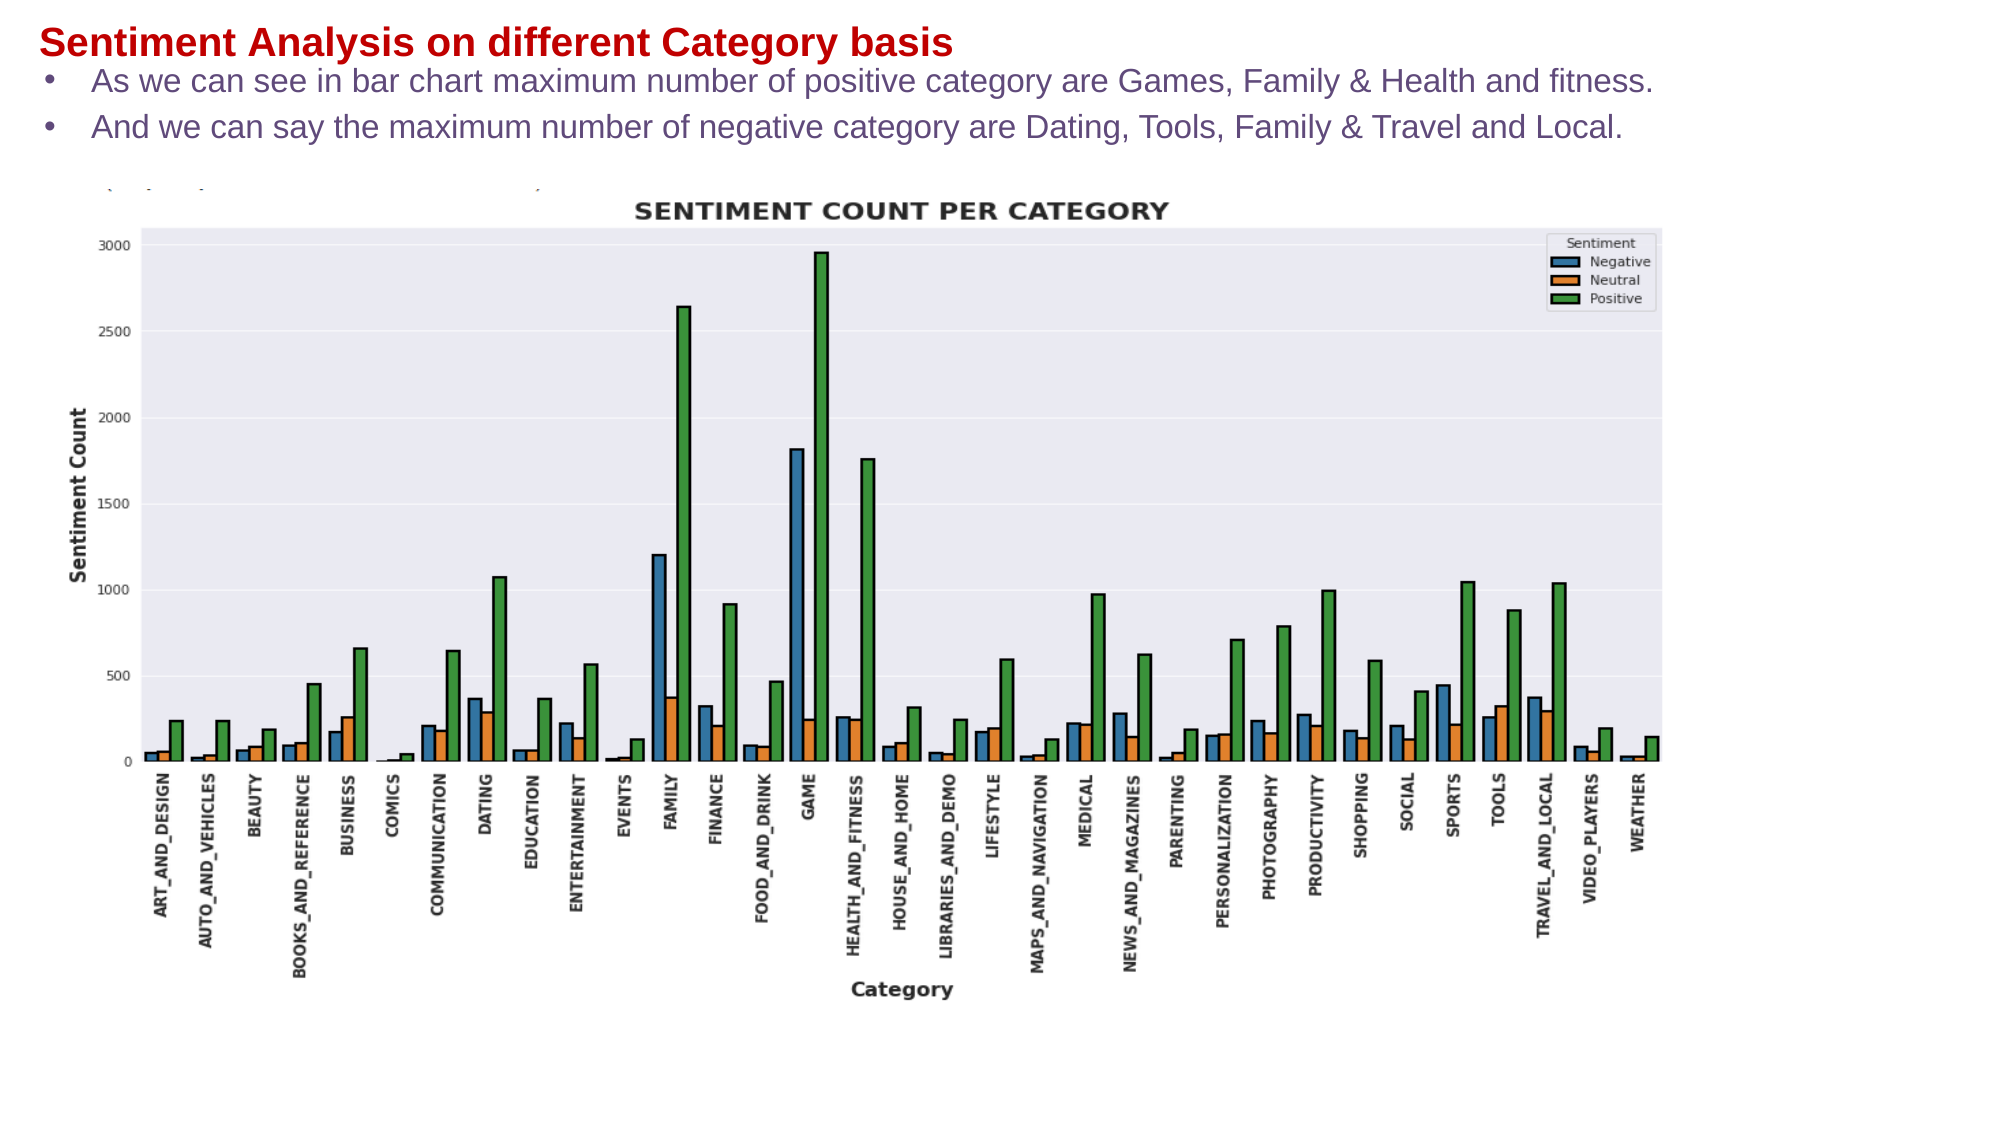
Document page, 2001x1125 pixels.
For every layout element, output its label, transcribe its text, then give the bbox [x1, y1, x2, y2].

picture [59, 188, 1691, 1010]
title Sentiment Analysis on different Category basis [0, 0, 972, 189]
subtitle As we can see in bar chart maximum number of positive category are Games, Family & Health and fitness. And we can say the maximum number of negative category are Dating, Tools, Family & Travel and Local. [29, 51, 1866, 123]
